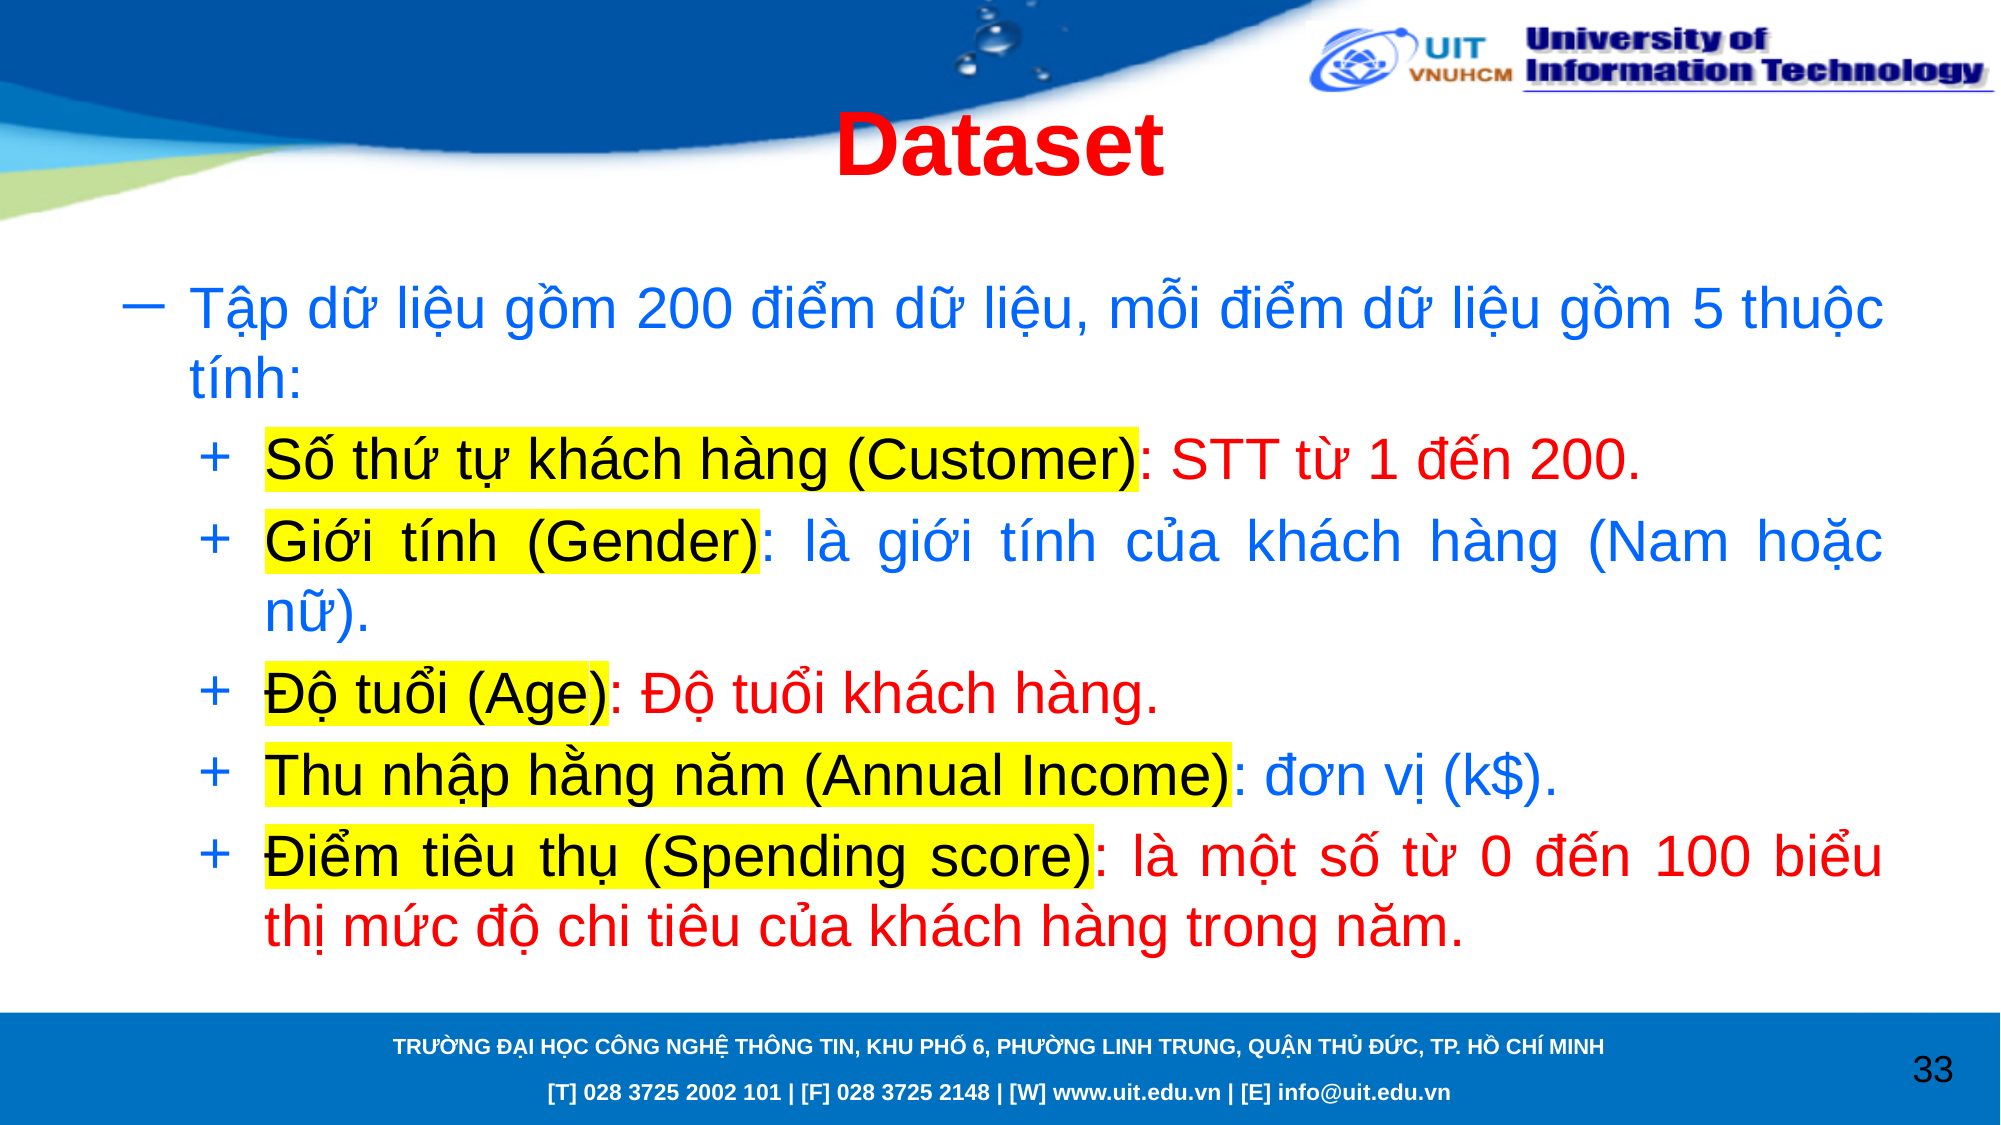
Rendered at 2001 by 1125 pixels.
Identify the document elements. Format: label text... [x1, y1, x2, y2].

title Dataset [99, 45, 1900, 233]
picture [0, 0, 2001, 1125]
list Tập dữ liệu gồm 200 điểm dữ liệu, mỗi điểm dữ liệu gồm 5 thuộc tính: Số thứ tự khách hàng (Customer): STT từ 1 đến 200. Giới tính (Gender): là giới tính của khách hàng (Nam hoặc nữ). Độ tuổi (Age): Độ tuổi khách hàng. Thu nhập hằng năm (Annual Income): đơn vị (k$). Điểm tiêu thụ (Spending score): là một số từ 0 đến 100 biểu thị mức độ chi tiêu của khách hàng trong năm. [99, 262, 1900, 1005]
